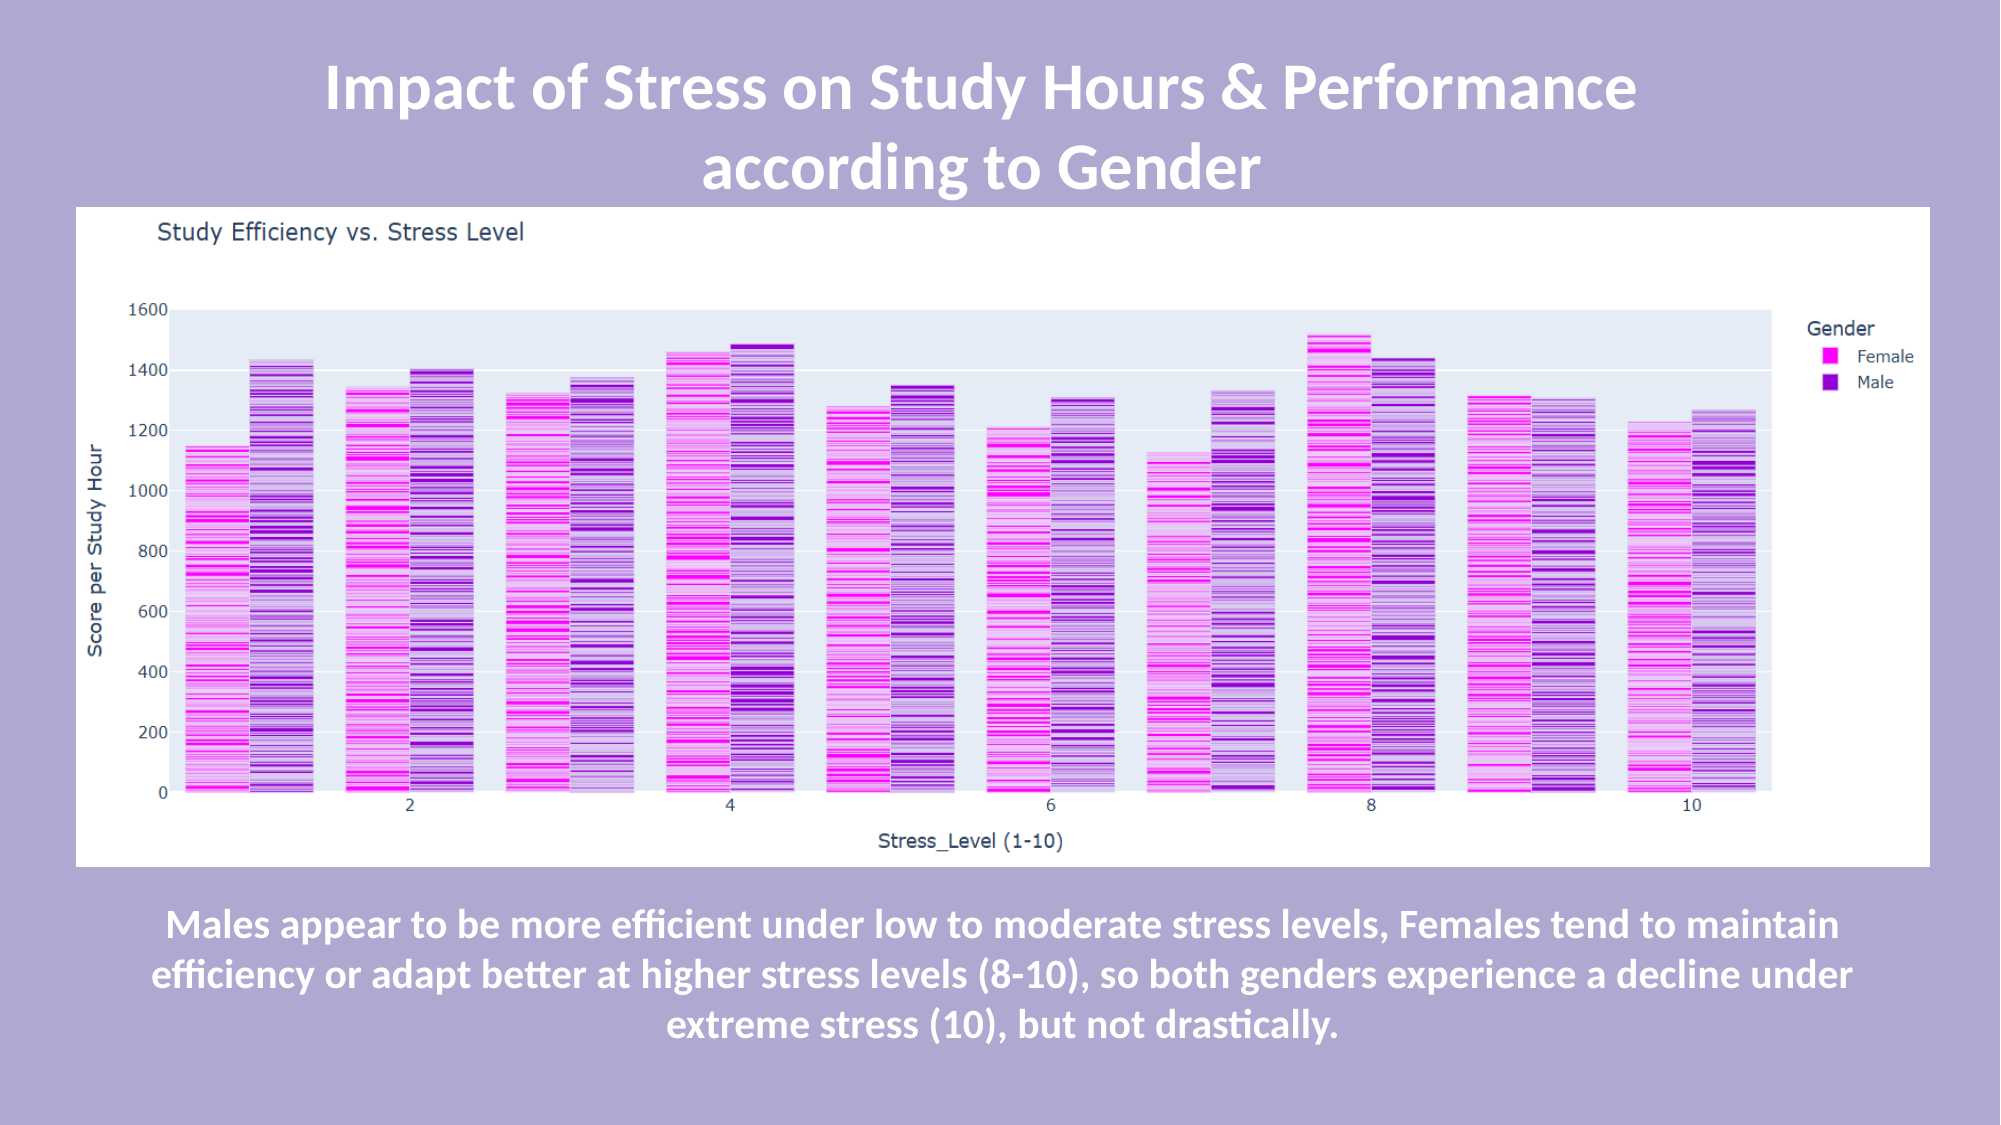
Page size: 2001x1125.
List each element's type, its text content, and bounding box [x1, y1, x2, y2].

text_box Males appear to be more efficient under low to moderate stress levels, Females tend to maintain efficiency or adapt better at higher stress levels (8-10), so both genders experience a decline under extreme stress (10), but not drastically. [135, 889, 1871, 1055]
picture [76, 207, 1930, 867]
text_box Impact of Stress on Study Hours & Performance according to Gender [222, 35, 1743, 207]
